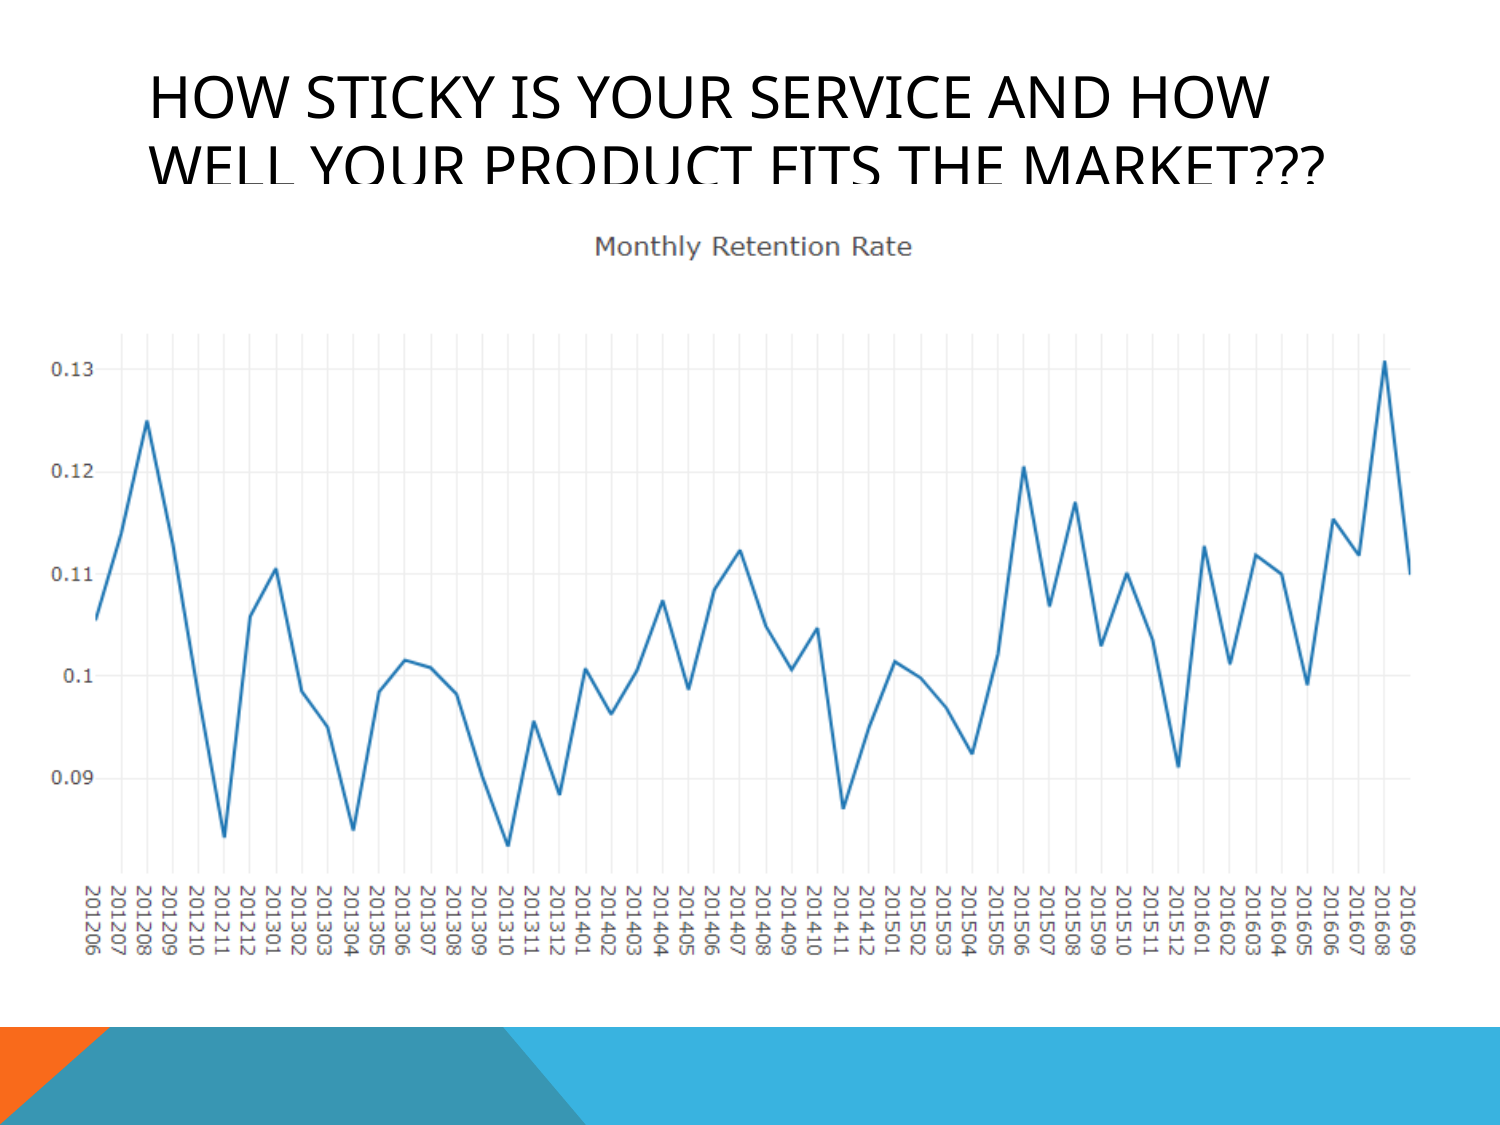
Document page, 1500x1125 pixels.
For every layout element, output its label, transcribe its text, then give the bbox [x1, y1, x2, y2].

picture [0, 184, 1500, 1027]
title how sticky is your service and how well your product fits the market??? [133, 102, 1367, 182]
